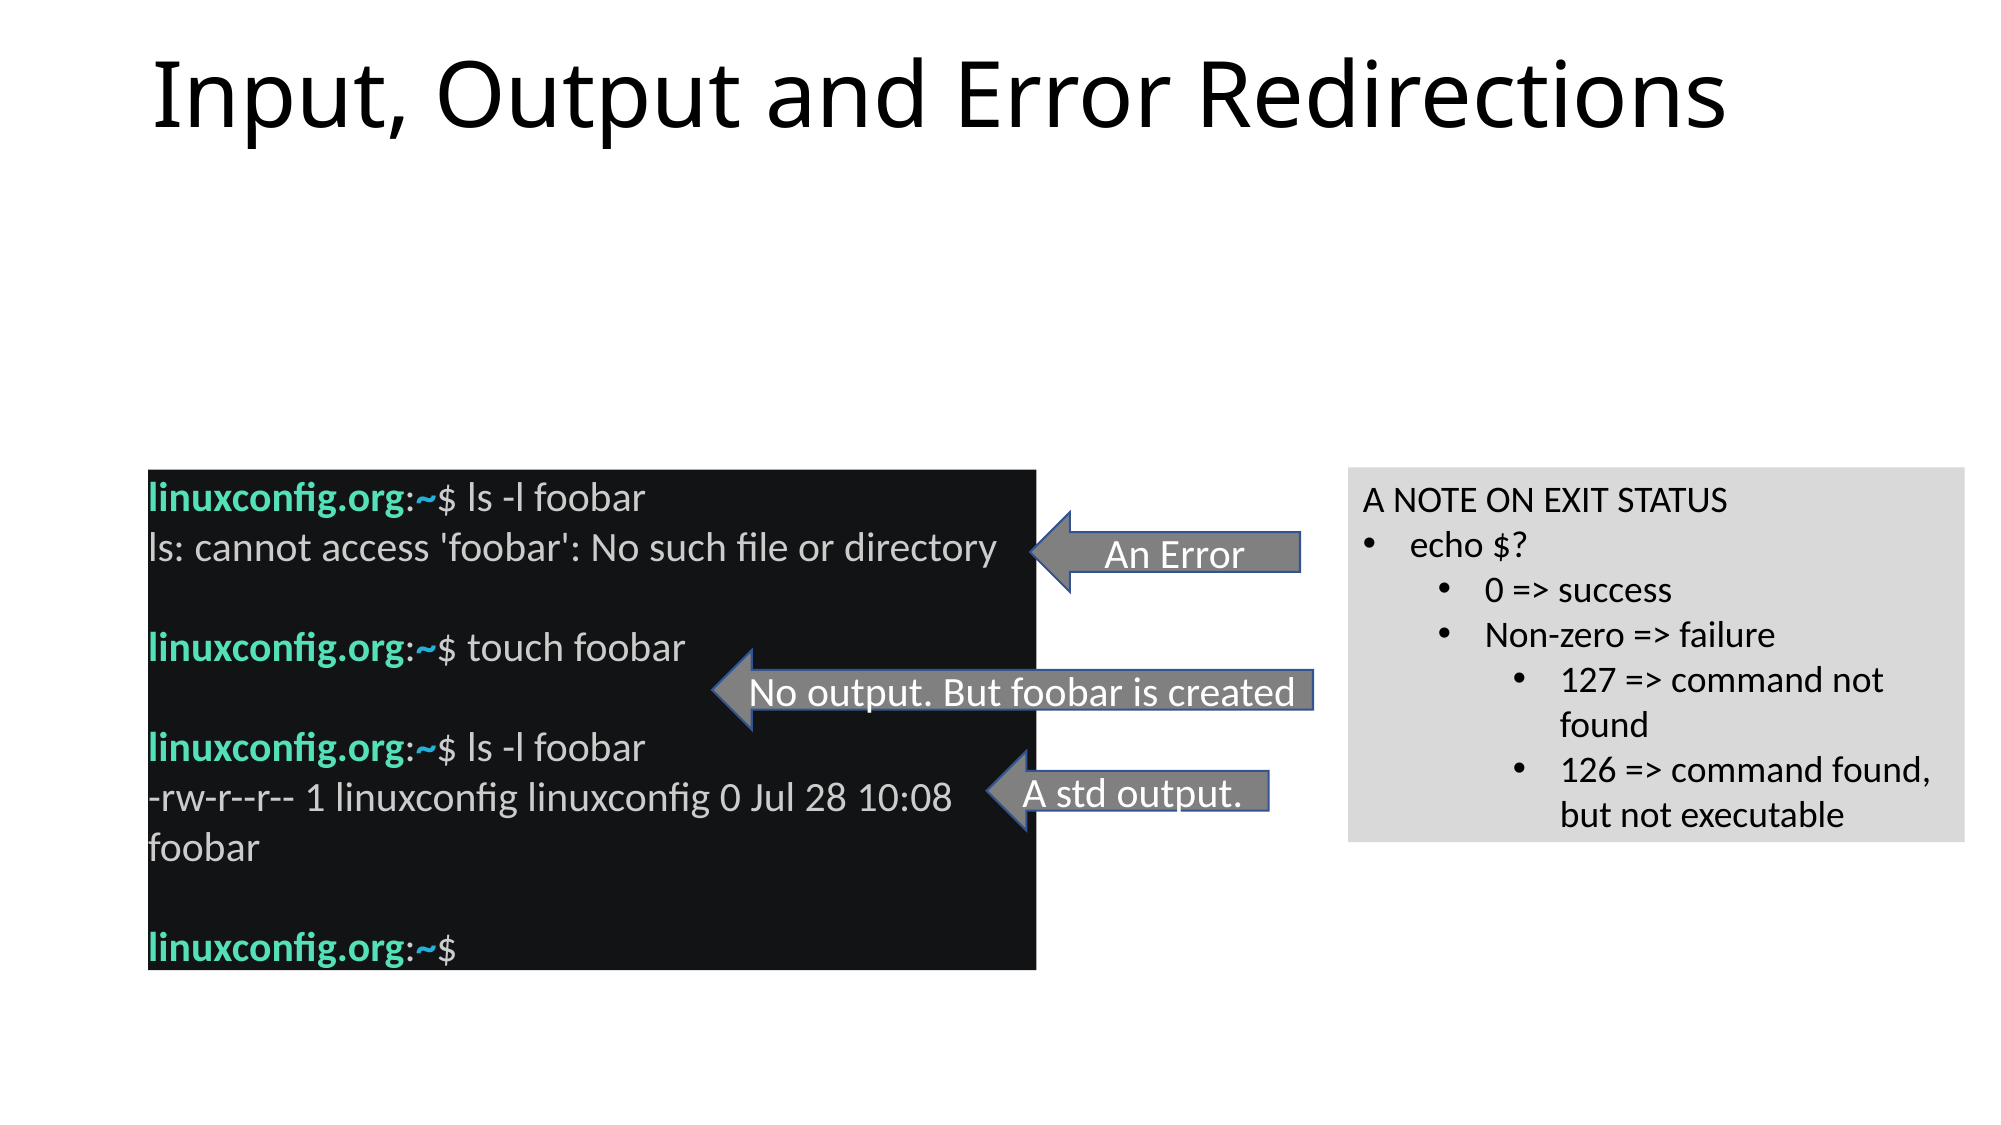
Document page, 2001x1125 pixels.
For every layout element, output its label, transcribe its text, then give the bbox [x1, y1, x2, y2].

title Input, Output and Error Redirections [137, 32, 1863, 163]
text_box A std output. [985, 748, 1270, 833]
text_box An Error [1028, 509, 1302, 595]
text_box linuxconfig.org:~$ ls -l foobar ls: cannot access 'foobar': No such file or directory linuxconfig.org:~$ touch foobar linuxconfig.org:~$ ls -l foobar -rw-r--r-- 1 linuxconfig linuxconfig 0 Jul 28 10:08 foobar linuxconfig.org:~$ [148, 469, 1037, 971]
text_box No output. But foobar is created [710, 647, 1315, 733]
text_box A NOTE ON EXIT STATUS echo $? 0 => success Non-zero => failure 127 => command not found 126 => command found, but not executable [1348, 467, 1965, 843]
